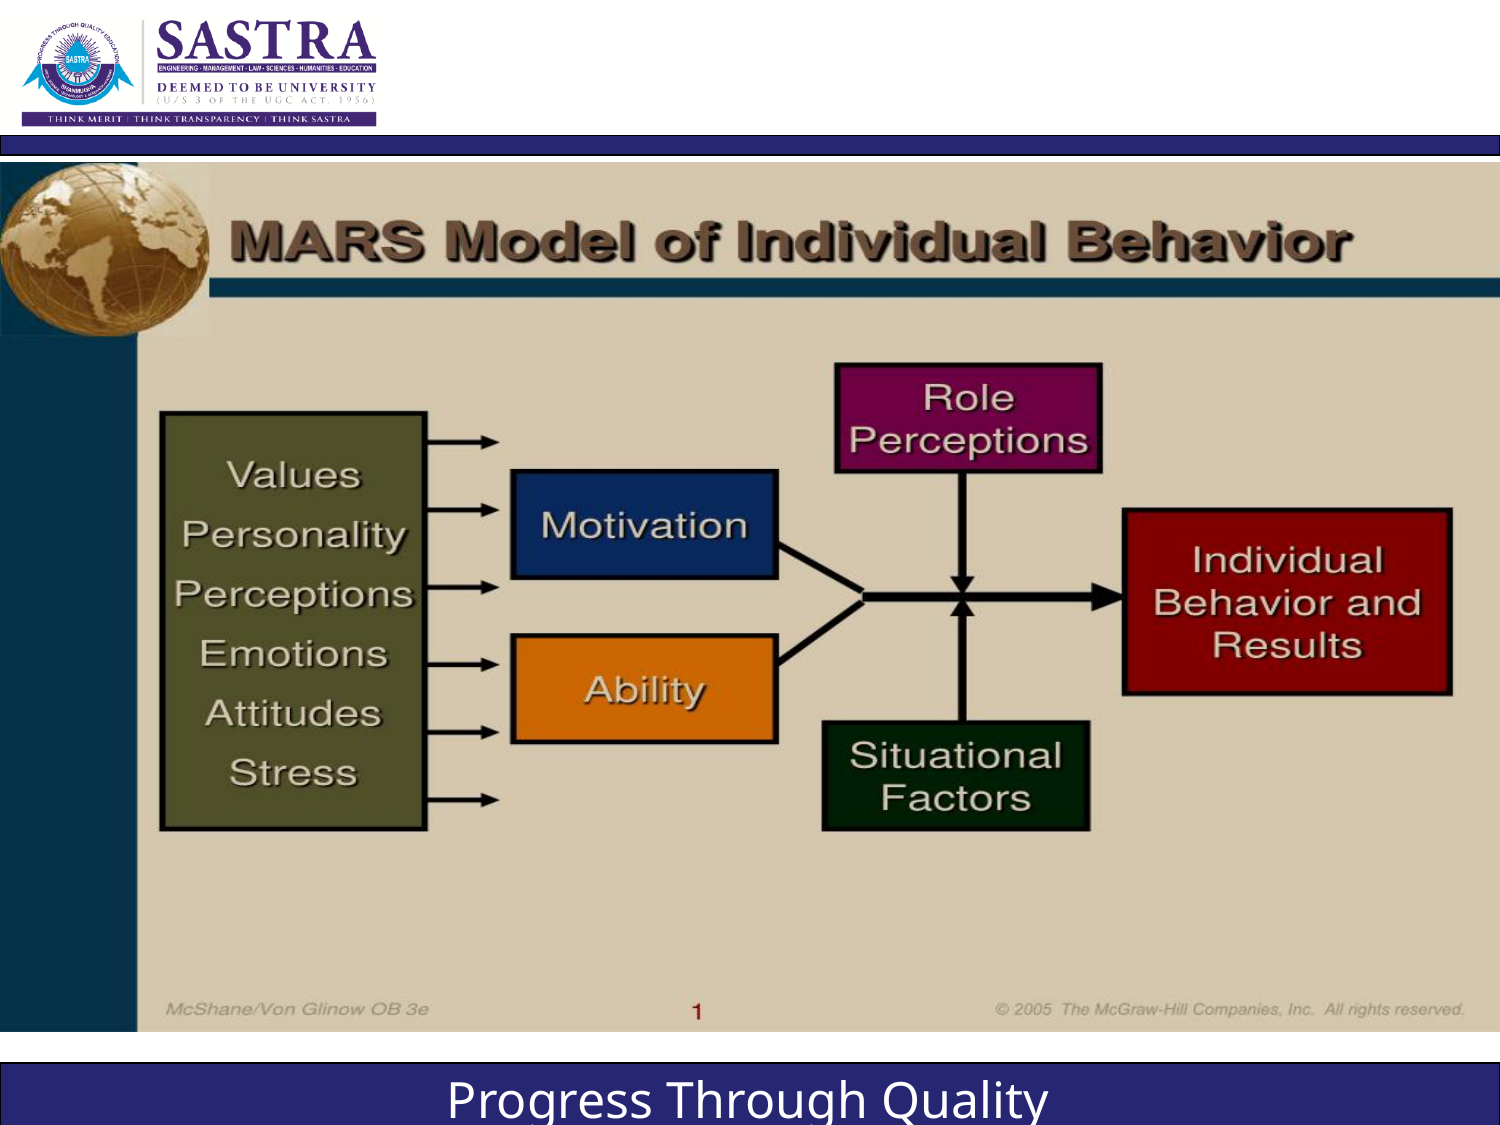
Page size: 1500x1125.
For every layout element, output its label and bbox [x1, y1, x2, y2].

list [0, 162, 1500, 1032]
picture [0, 12, 398, 132]
